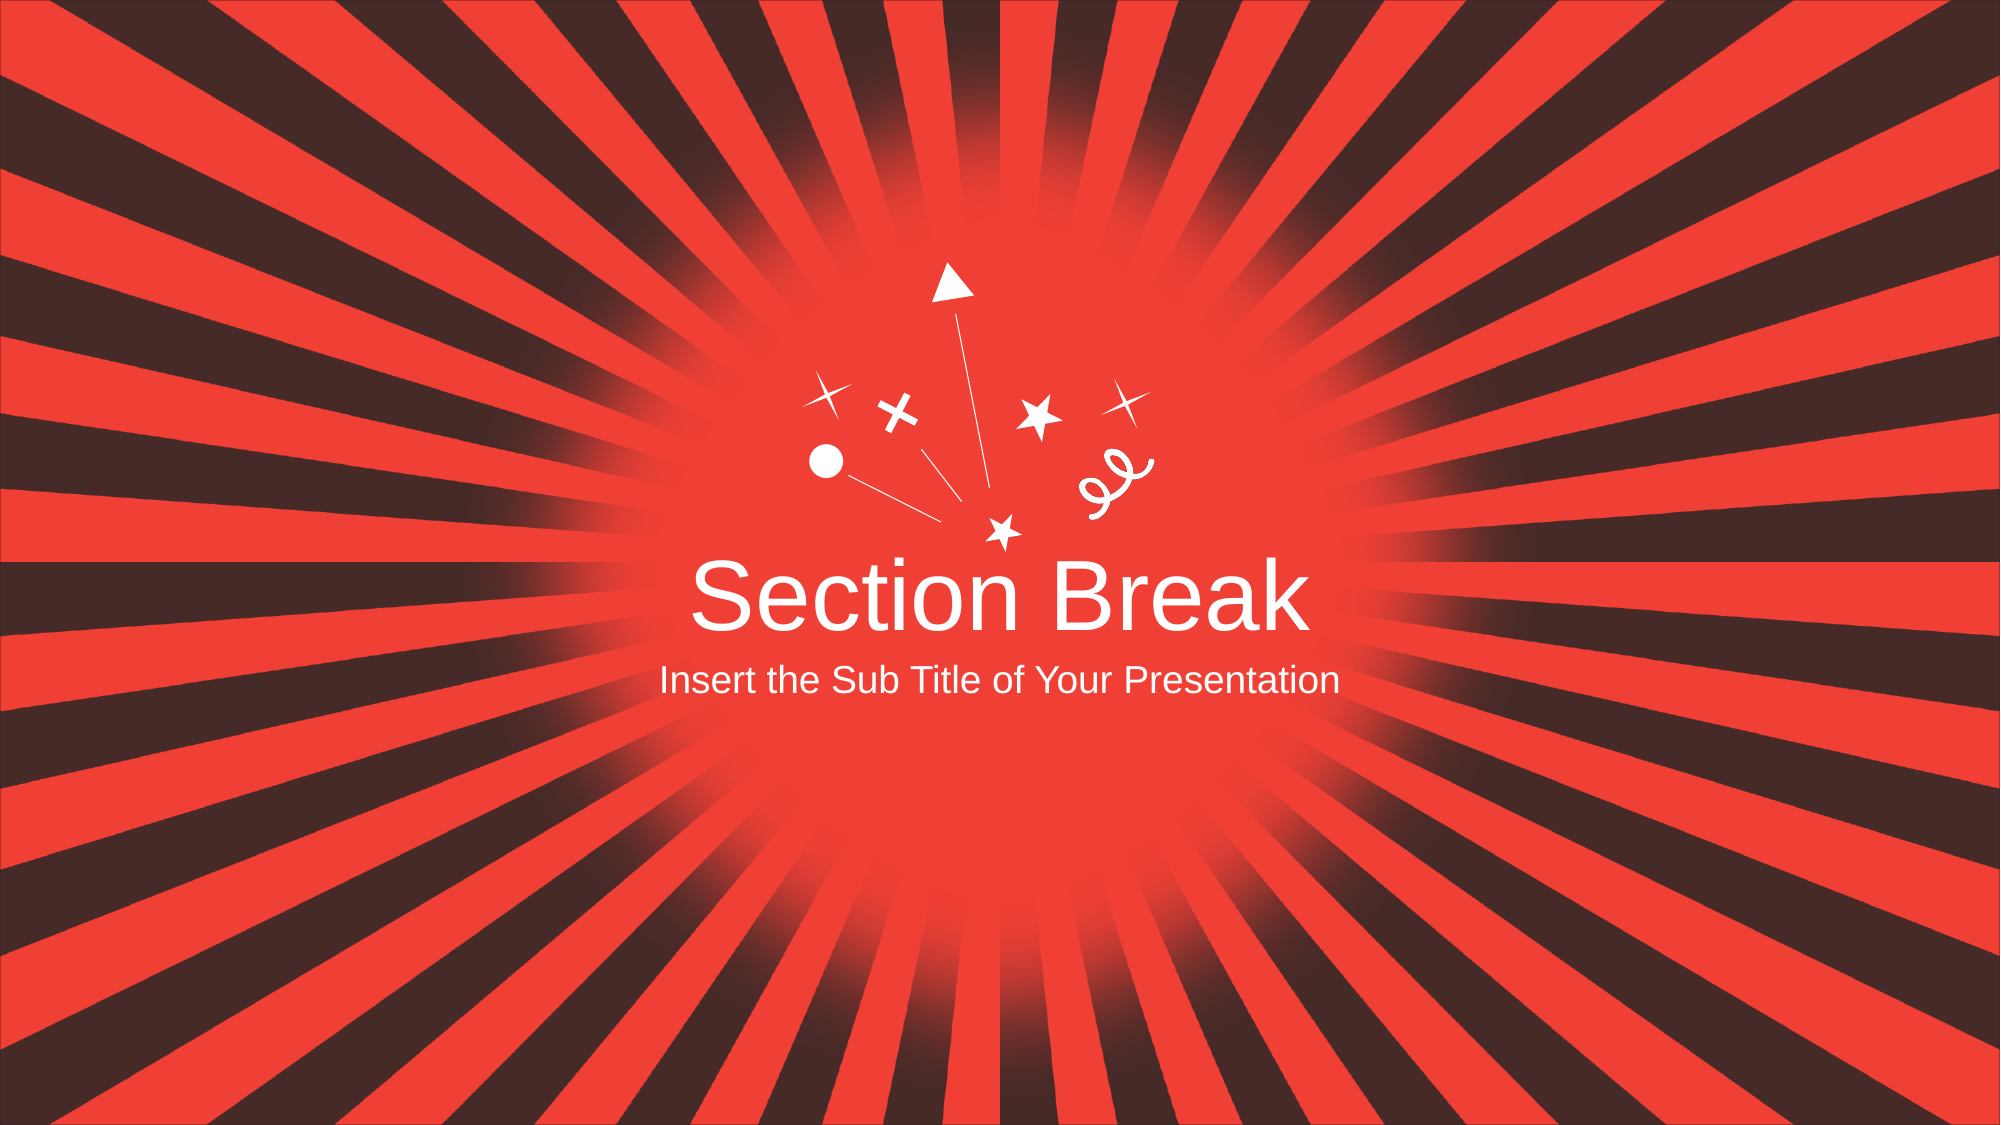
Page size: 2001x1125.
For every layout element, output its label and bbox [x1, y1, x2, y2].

text_box [800, 271, 1158, 549]
picture [0, 0, 2000, 1125]
